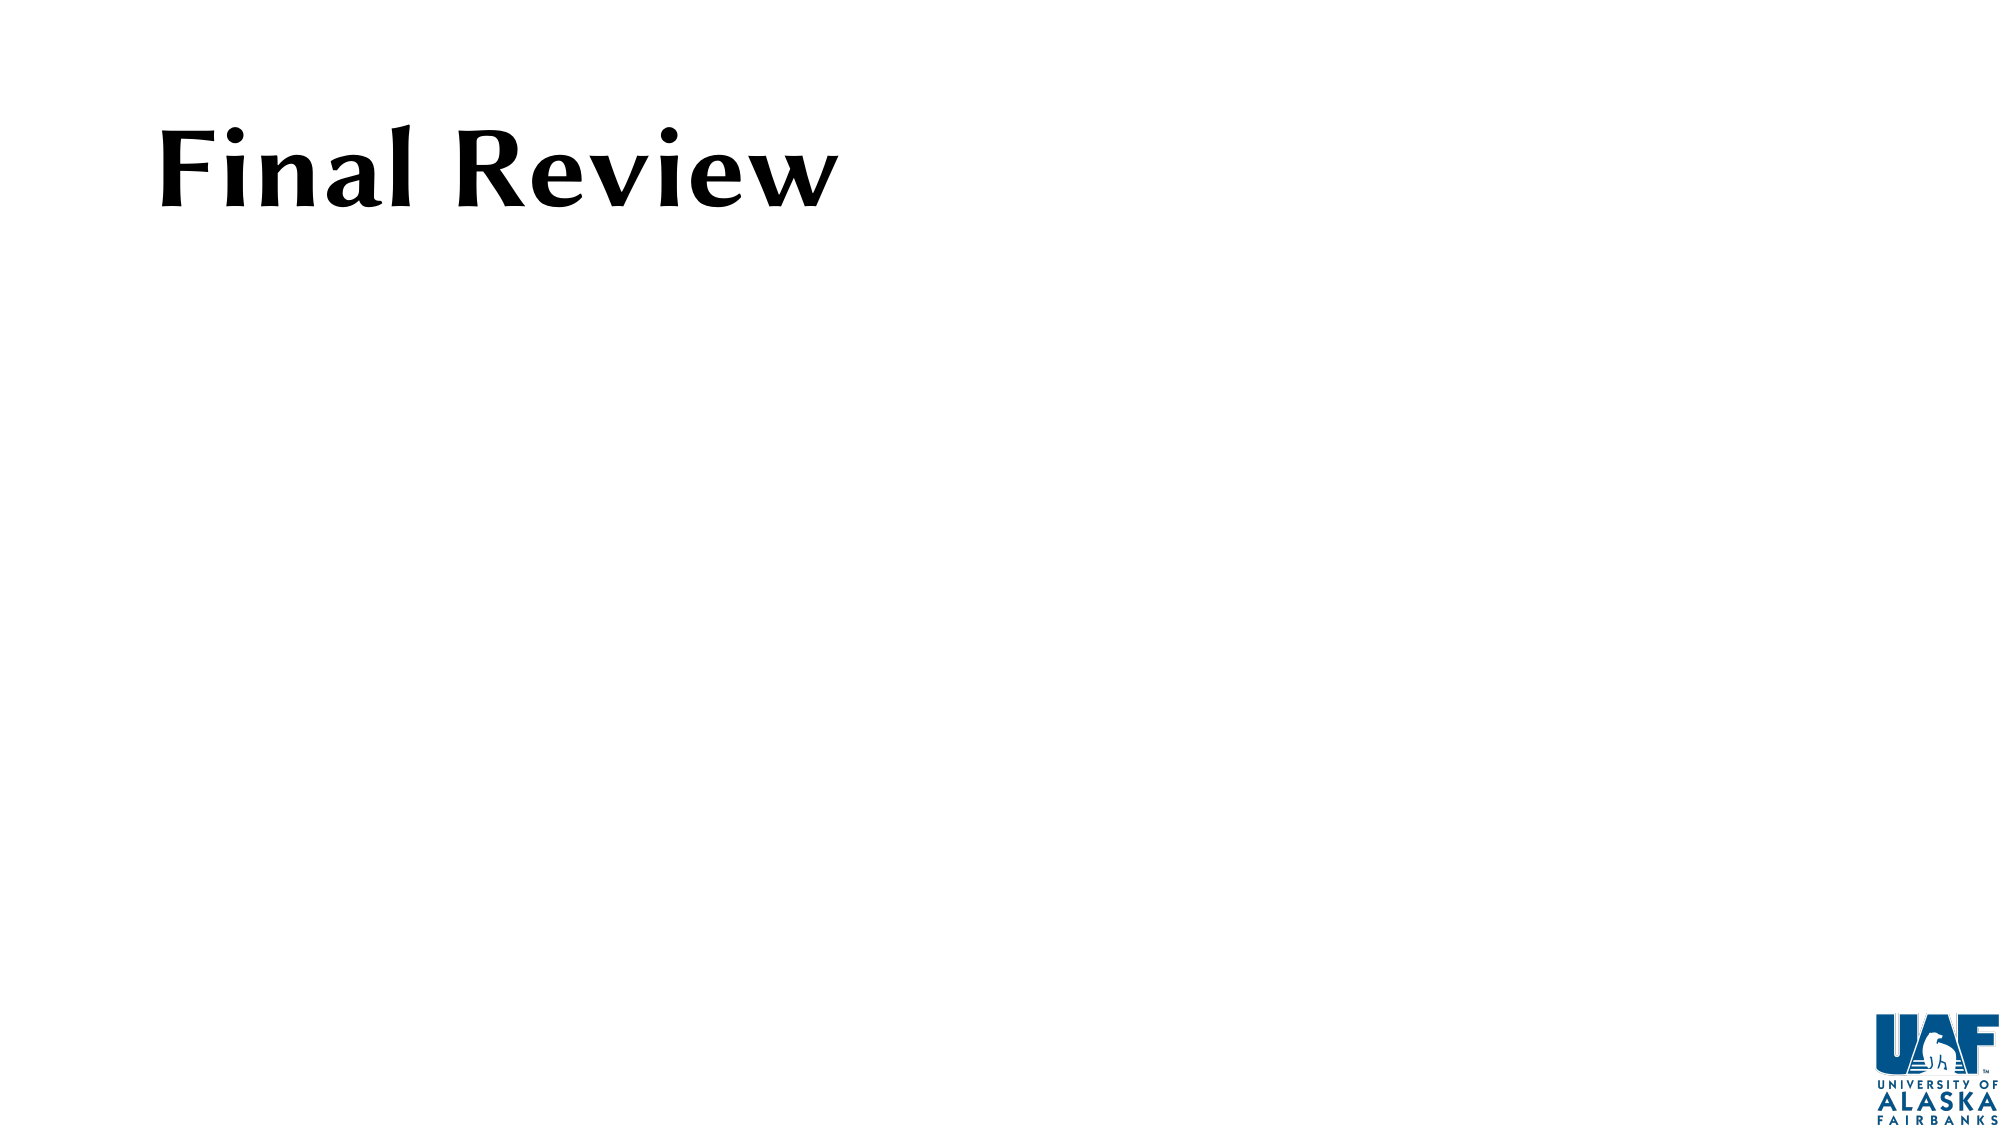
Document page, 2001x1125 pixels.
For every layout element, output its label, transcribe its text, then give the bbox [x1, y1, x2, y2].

title Final Review [137, 59, 1863, 278]
picture [1875, 1013, 2000, 1125]
